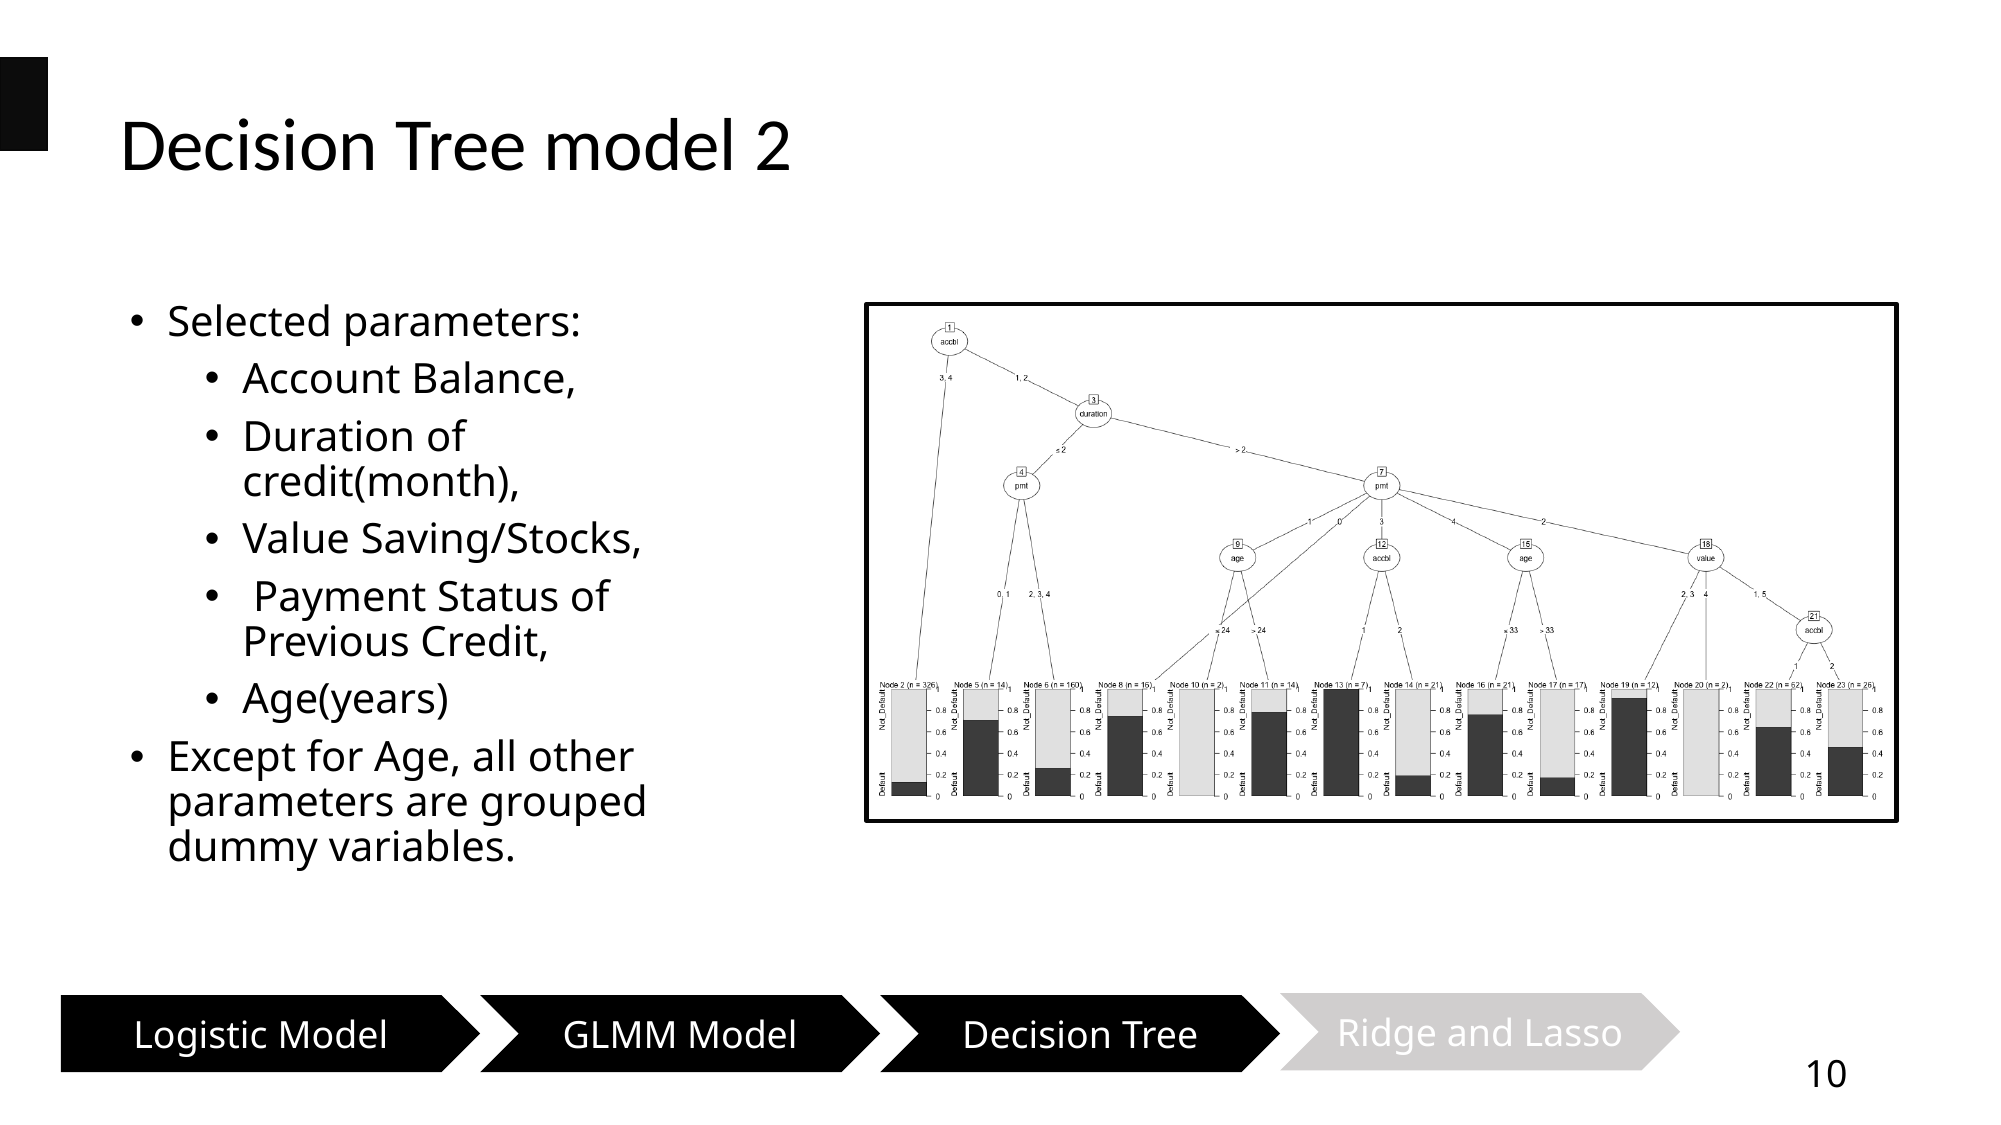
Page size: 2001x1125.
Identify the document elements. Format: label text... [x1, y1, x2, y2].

text_box 10 [1412, 1042, 1863, 1103]
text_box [60, 993, 1681, 1073]
text_box Selected parameters: Account Balance, Duration of credit(month), Value Saving/Stocks, Payment Status of Previous Credit, Age(years) Except for Age, all other parameters are grouped dummy variables. [105, 292, 763, 993]
text_box [0, 57, 48, 151]
picture [868, 305, 1895, 819]
text_box Decision Tree model 2 [105, 52, 1895, 240]
